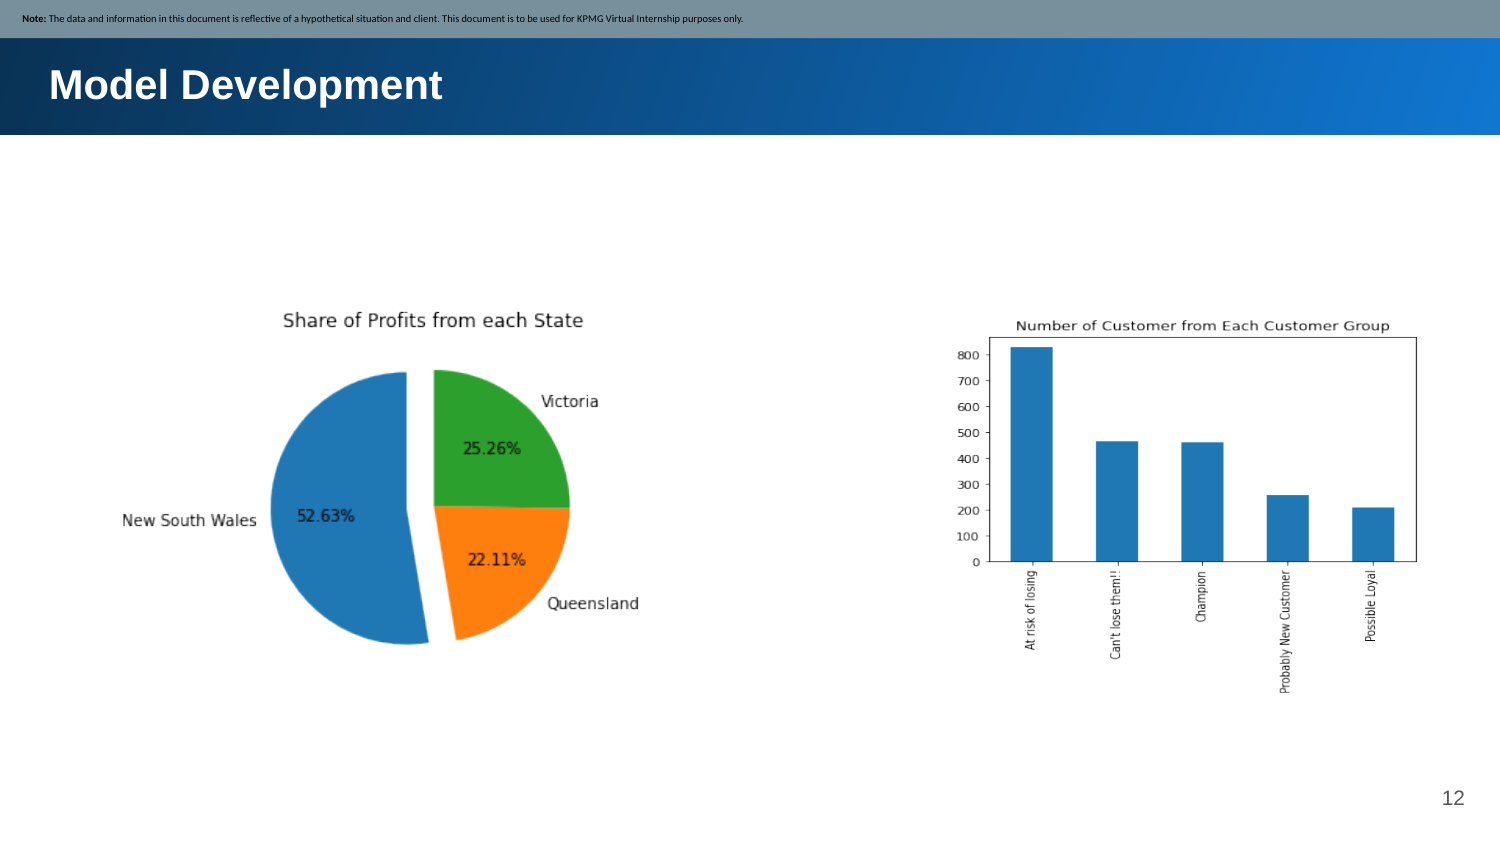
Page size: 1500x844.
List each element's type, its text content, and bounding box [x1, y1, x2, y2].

picture [946, 313, 1425, 700]
slide_number ‹#› [1424, 537, 1480, 844]
text_box [0, 39, 1500, 135]
text_box Note: The data and information in this document is reflective of a hypothetical situation and client. This document is to be used for KPMG Virtual Internship purposes only. [0, 0, 1500, 39]
picture [110, 300, 651, 688]
text_box Model Development [33, 43, 1439, 120]
